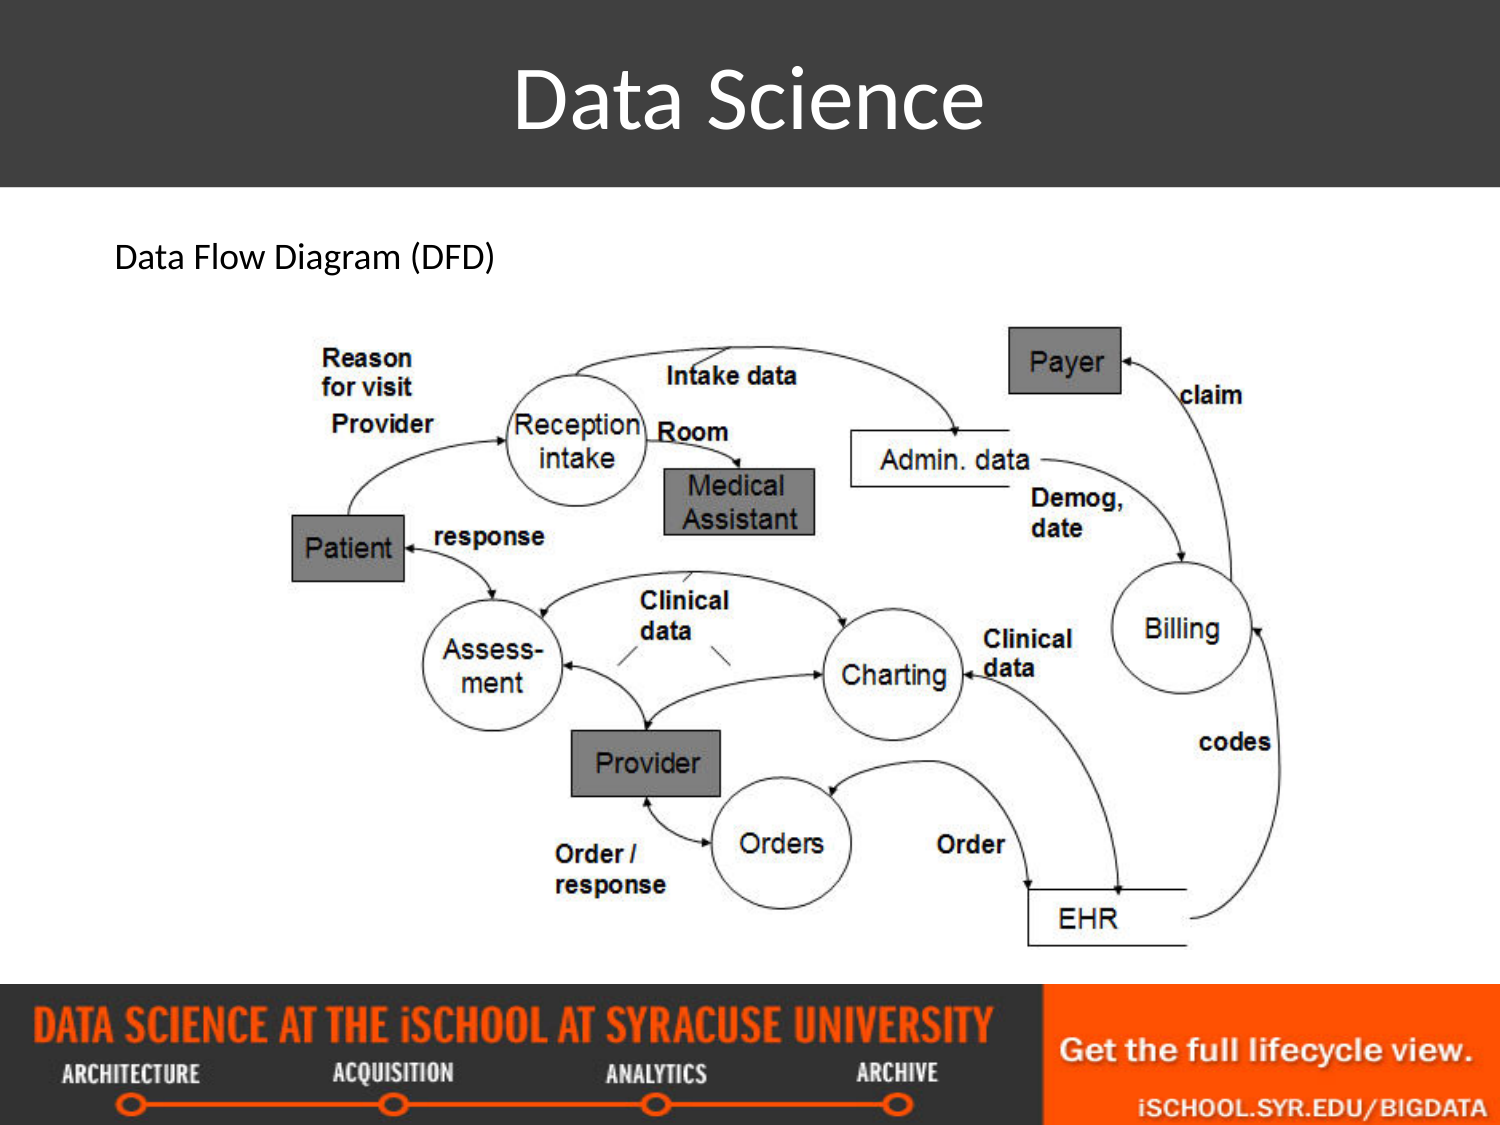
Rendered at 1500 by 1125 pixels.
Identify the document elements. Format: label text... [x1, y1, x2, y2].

text_box Data Flow Diagram (DFD) [99, 224, 538, 285]
picture [287, 324, 1288, 951]
title Data Science [0, 0, 1500, 188]
picture [0, 984, 1500, 1125]
